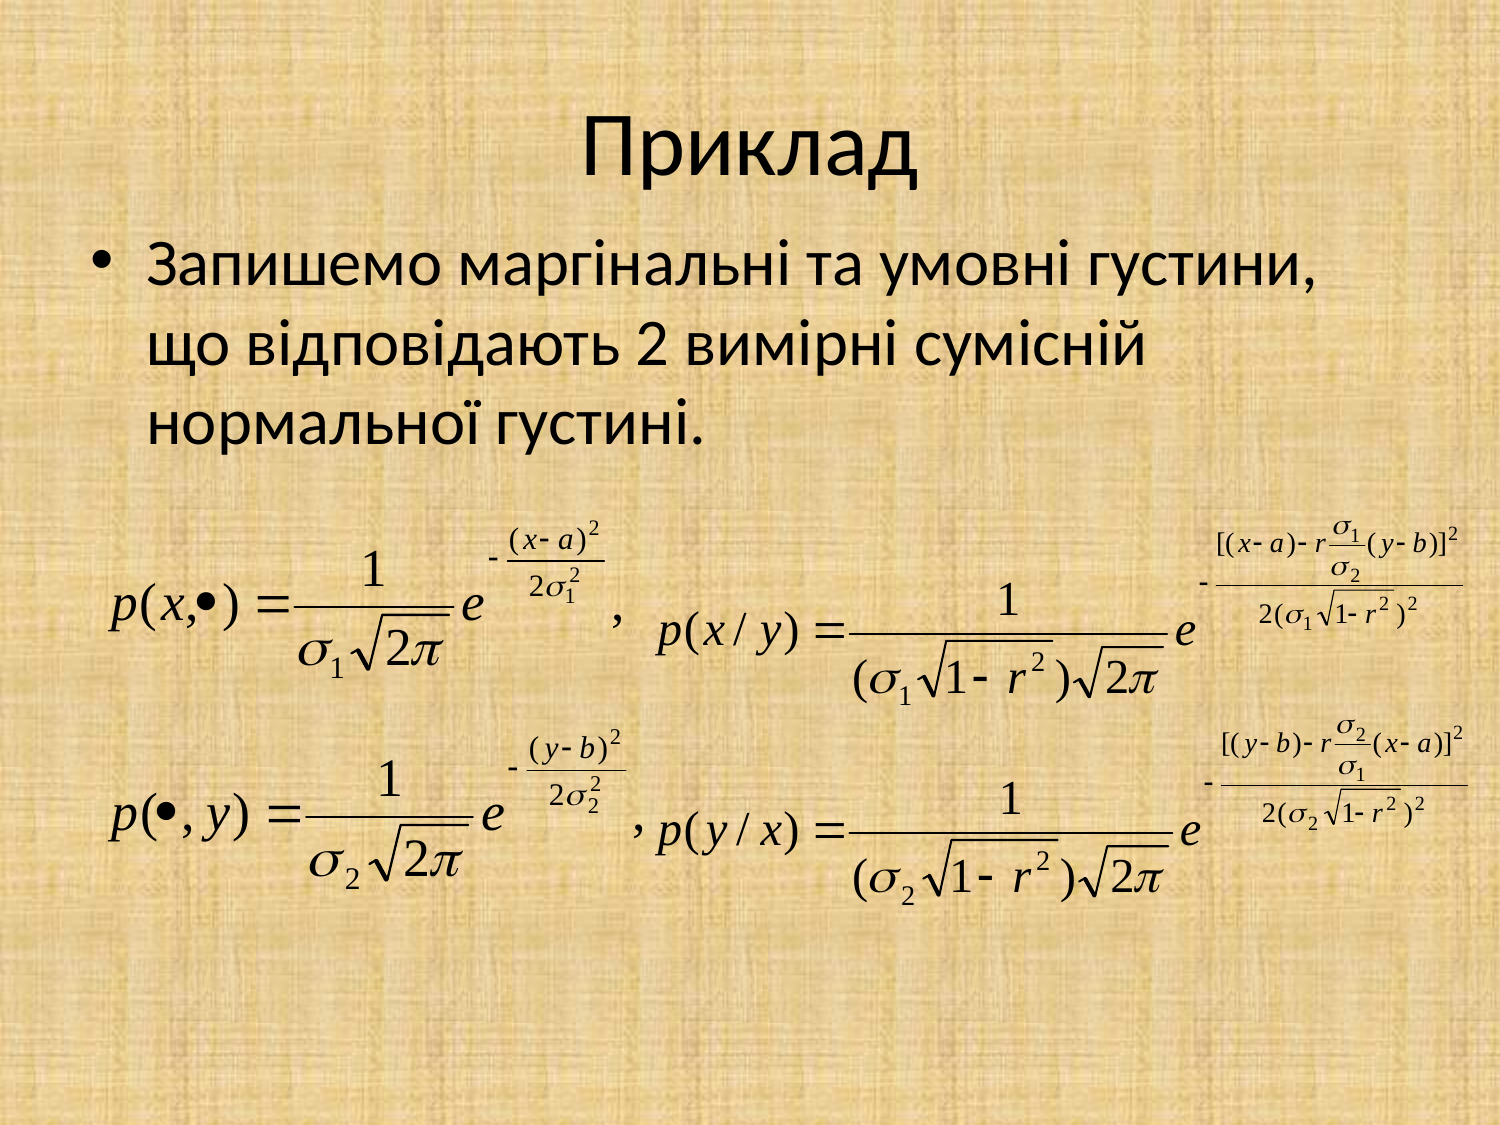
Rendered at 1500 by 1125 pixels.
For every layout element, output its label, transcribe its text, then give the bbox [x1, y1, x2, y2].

title Приклад [75, 45, 1425, 210]
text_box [96, 509, 635, 692]
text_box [644, 503, 1472, 702]
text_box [644, 702, 1480, 915]
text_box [96, 717, 639, 903]
list Запишемо маргінальні та умовні густини, що відповідають 2 вимірні сумісній нормальної густині. [75, 210, 1425, 1005]
picture [0, 0, 1500, 1125]
